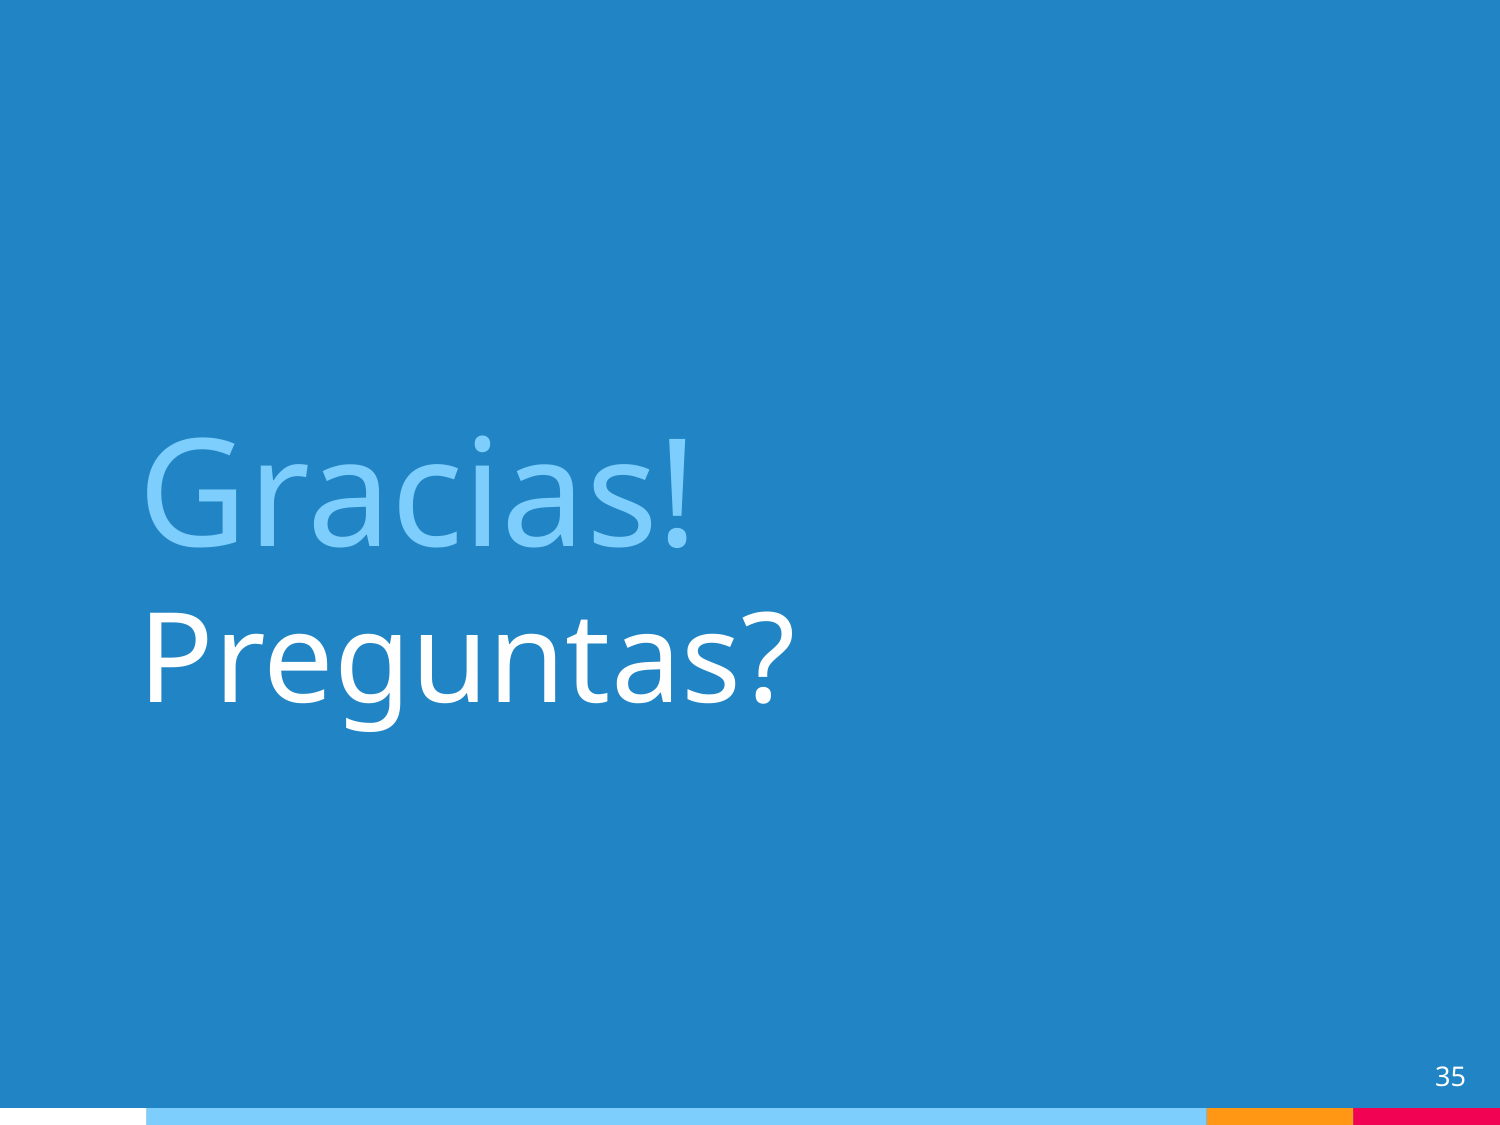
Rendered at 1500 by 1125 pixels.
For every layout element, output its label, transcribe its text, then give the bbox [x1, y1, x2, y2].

title Gracias! [123, 337, 1037, 562]
subtitle Preguntas? [123, 562, 1037, 735]
slide_number 35 [1391, 1043, 1482, 1113]
